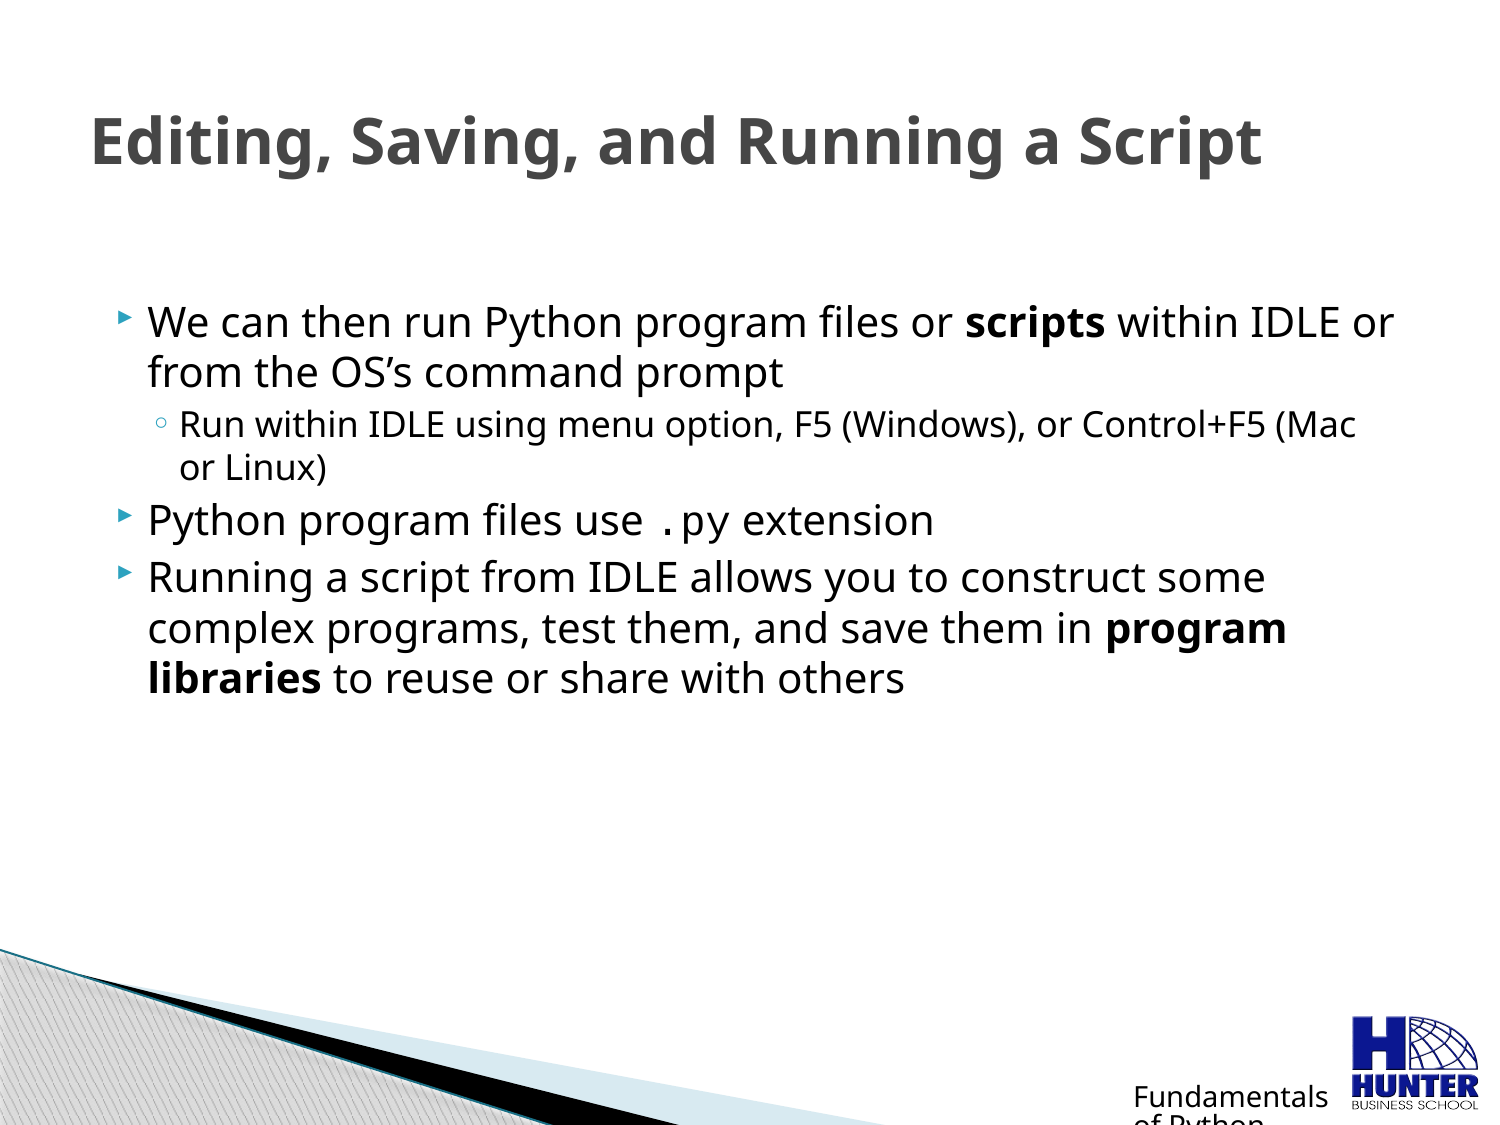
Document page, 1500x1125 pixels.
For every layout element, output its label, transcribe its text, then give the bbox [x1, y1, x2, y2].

title Editing, Saving, and Running a Script [75, 45, 1425, 233]
footer Fundamentals of Python [1118, 1065, 1352, 1125]
list We can then run Python program files or scripts within IDLE or from the OS’s command prompt Run within IDLE using menu option, F5 (Windows), or Control+F5 (Mac or Linux) Python program files use .py extension Running a script from IDLE allows you to construct some complex programs, test them, and save them in program libraries to reuse or share with others [87, 287, 1413, 1025]
picture [1352, 1016, 1479, 1111]
